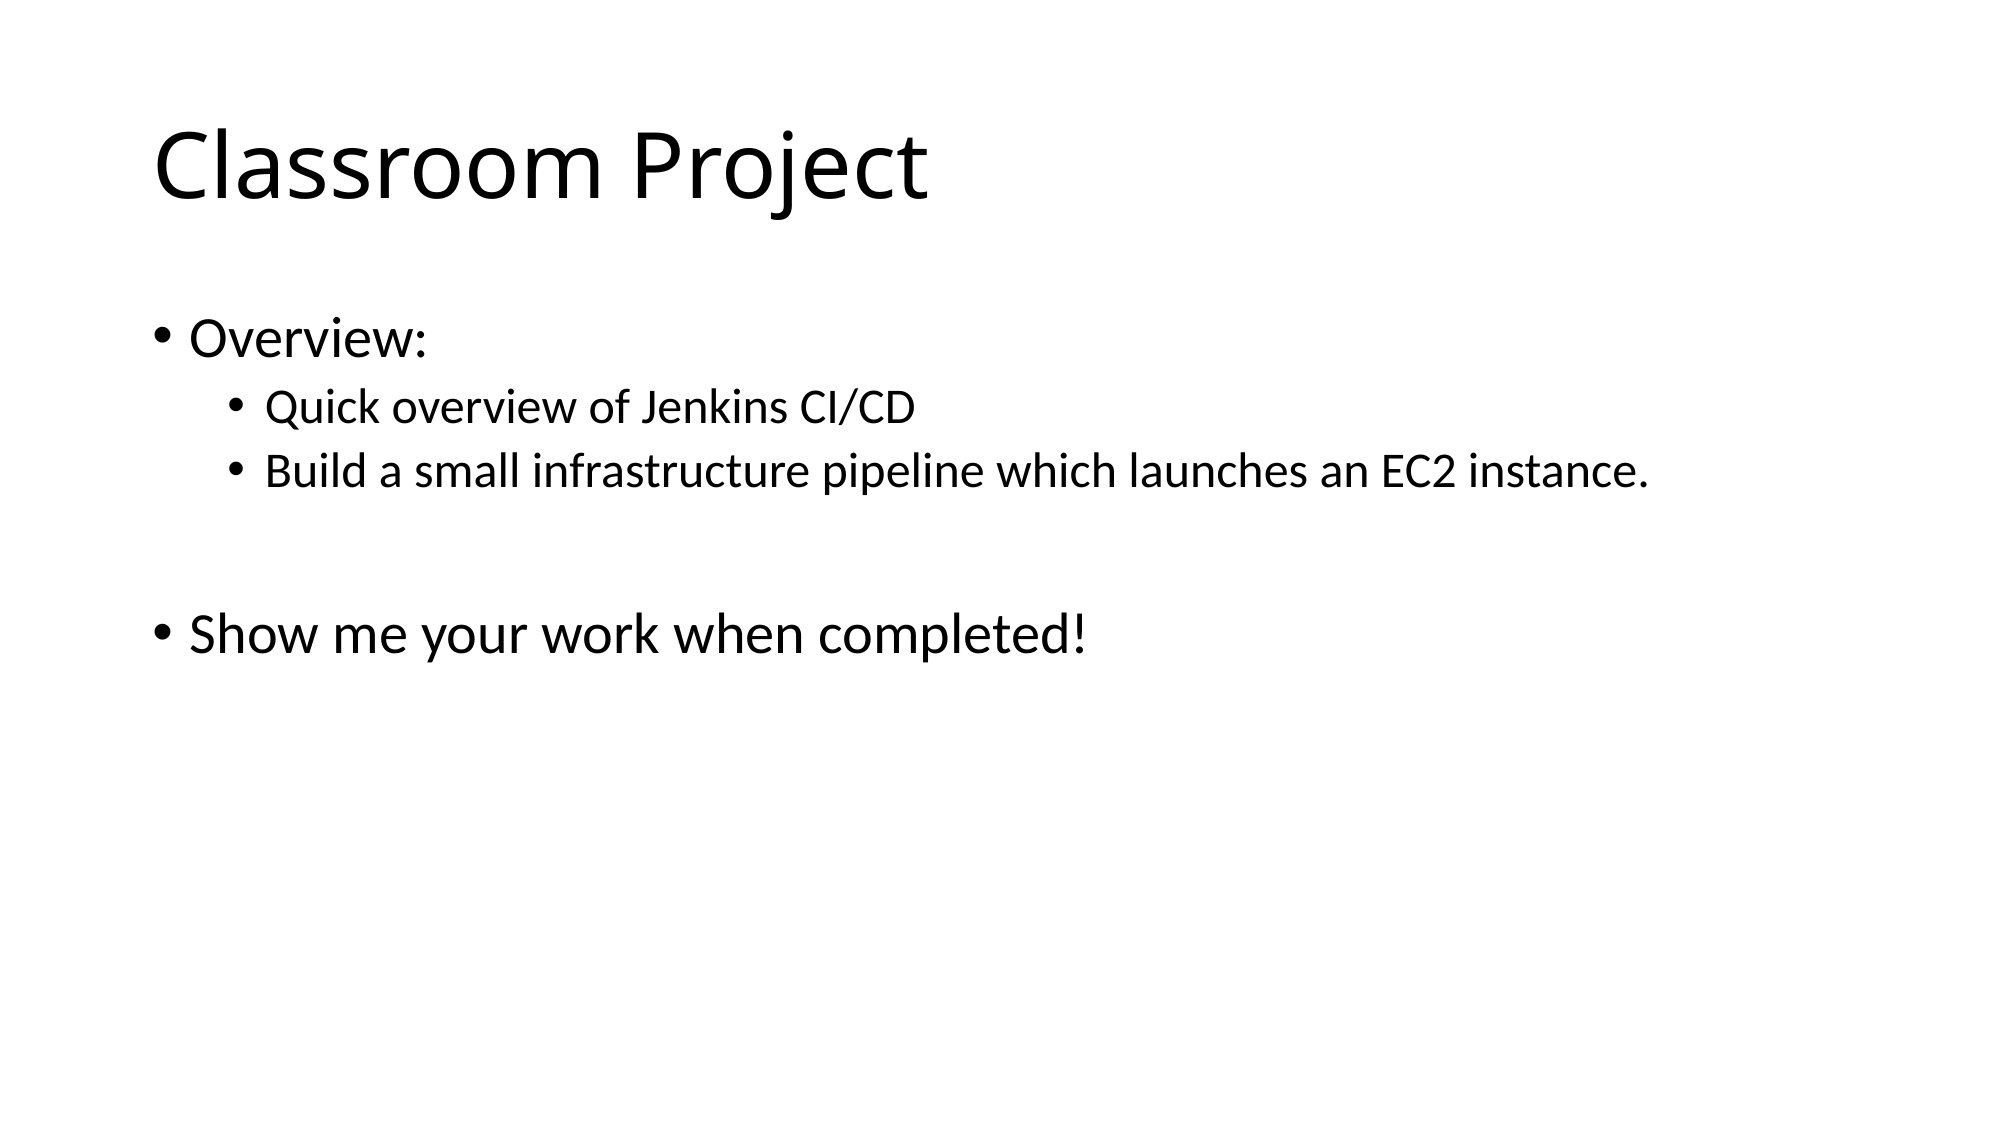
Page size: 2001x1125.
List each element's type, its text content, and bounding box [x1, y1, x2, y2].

title Classroom Project [137, 59, 1863, 278]
list Overview: Quick overview of Jenkins CI/CD Build a small infrastructure pipeline which launches an EC2 instance. Show me your work when completed! [137, 299, 1863, 1014]
